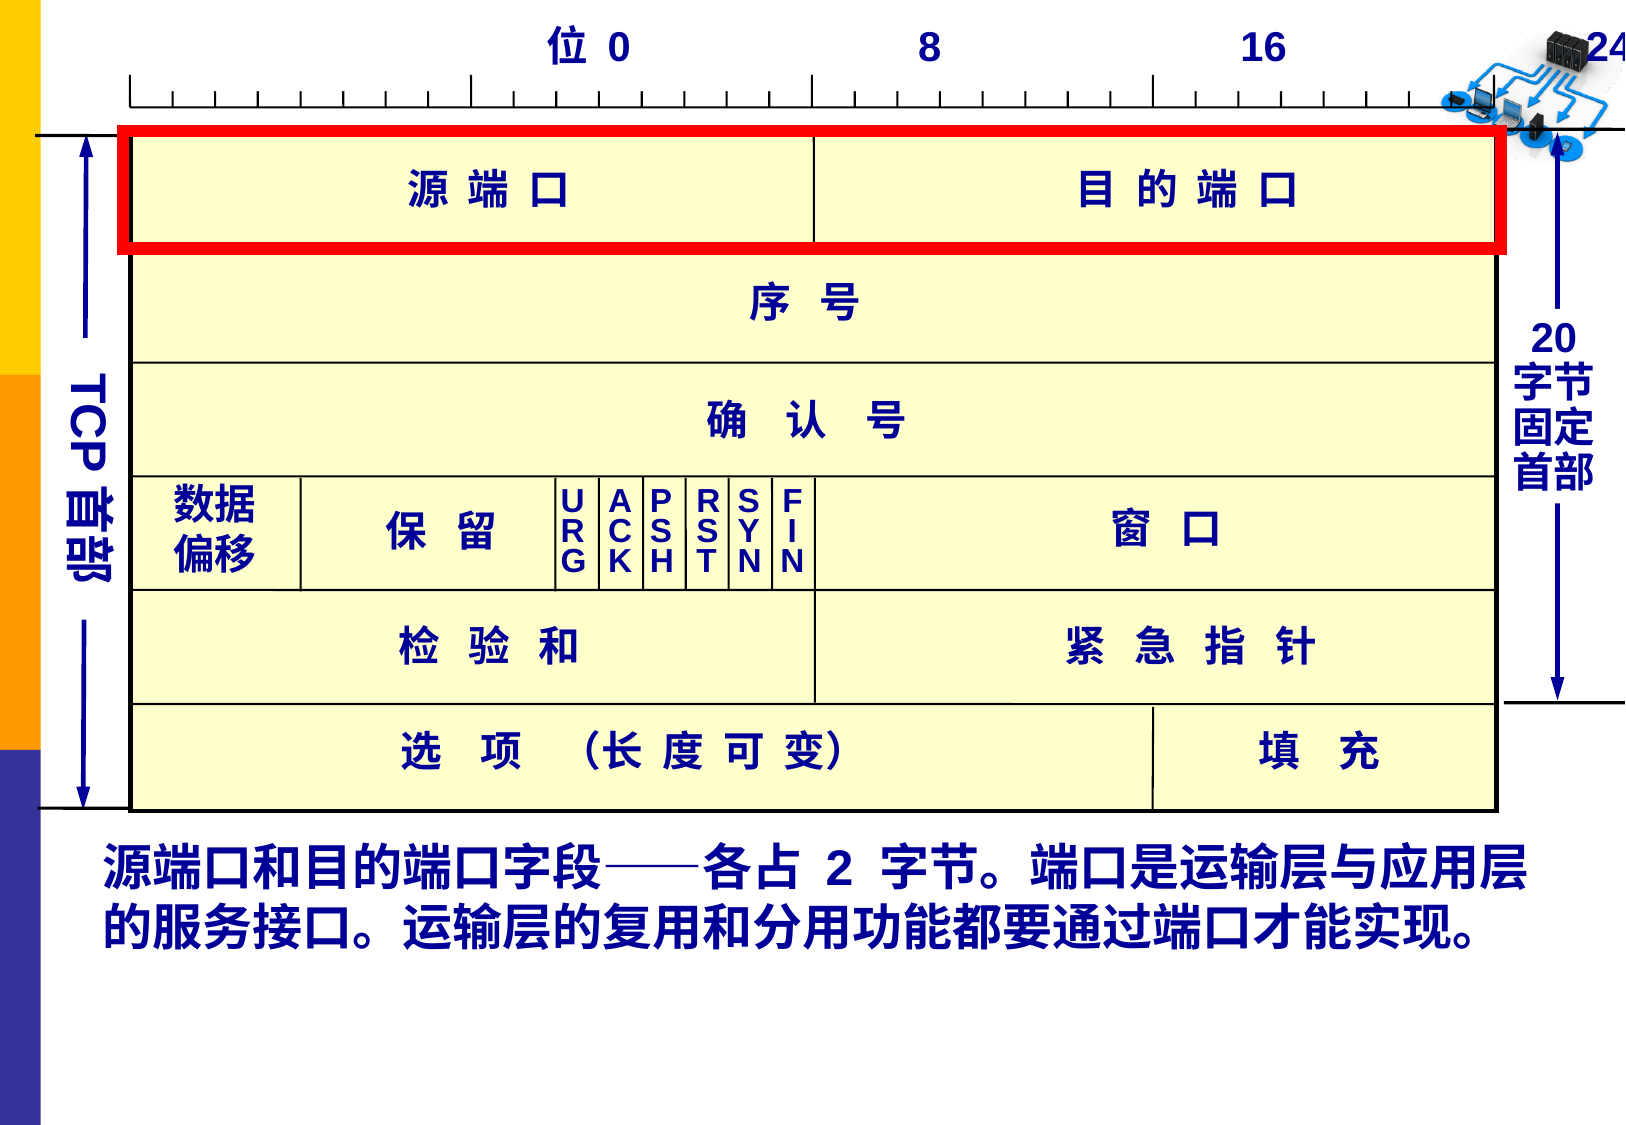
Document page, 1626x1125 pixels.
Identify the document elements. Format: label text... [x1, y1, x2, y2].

text_box [87, 840, 1568, 844]
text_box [34, 12, 1625, 833]
text_box 源端口和目的端口字段——各占 2 字节。端口是运输层与应用层的服务接口。运输层的复用和分用功能都要通过端口才能实现。 [87, 844, 1568, 963]
